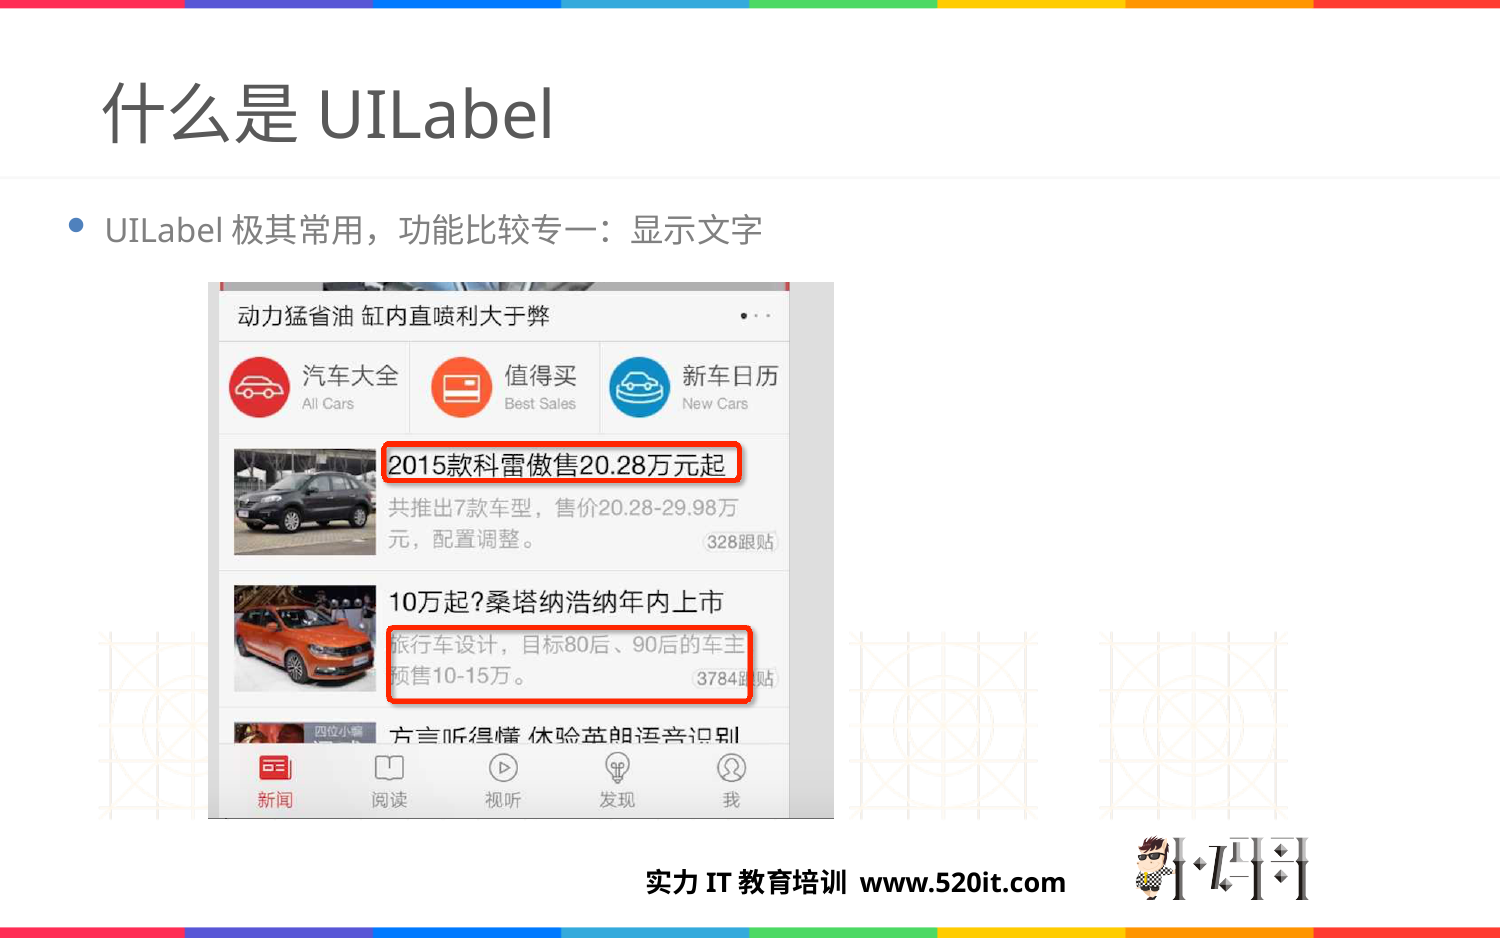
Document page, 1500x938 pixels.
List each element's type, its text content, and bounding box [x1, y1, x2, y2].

list UILabel极其常用，功能比较专一：显示文字 [52, 201, 1454, 268]
picture [0, 180, 1500, 938]
title 什么是UILabel [85, 64, 1419, 178]
picture [0, 0, 1500, 176]
